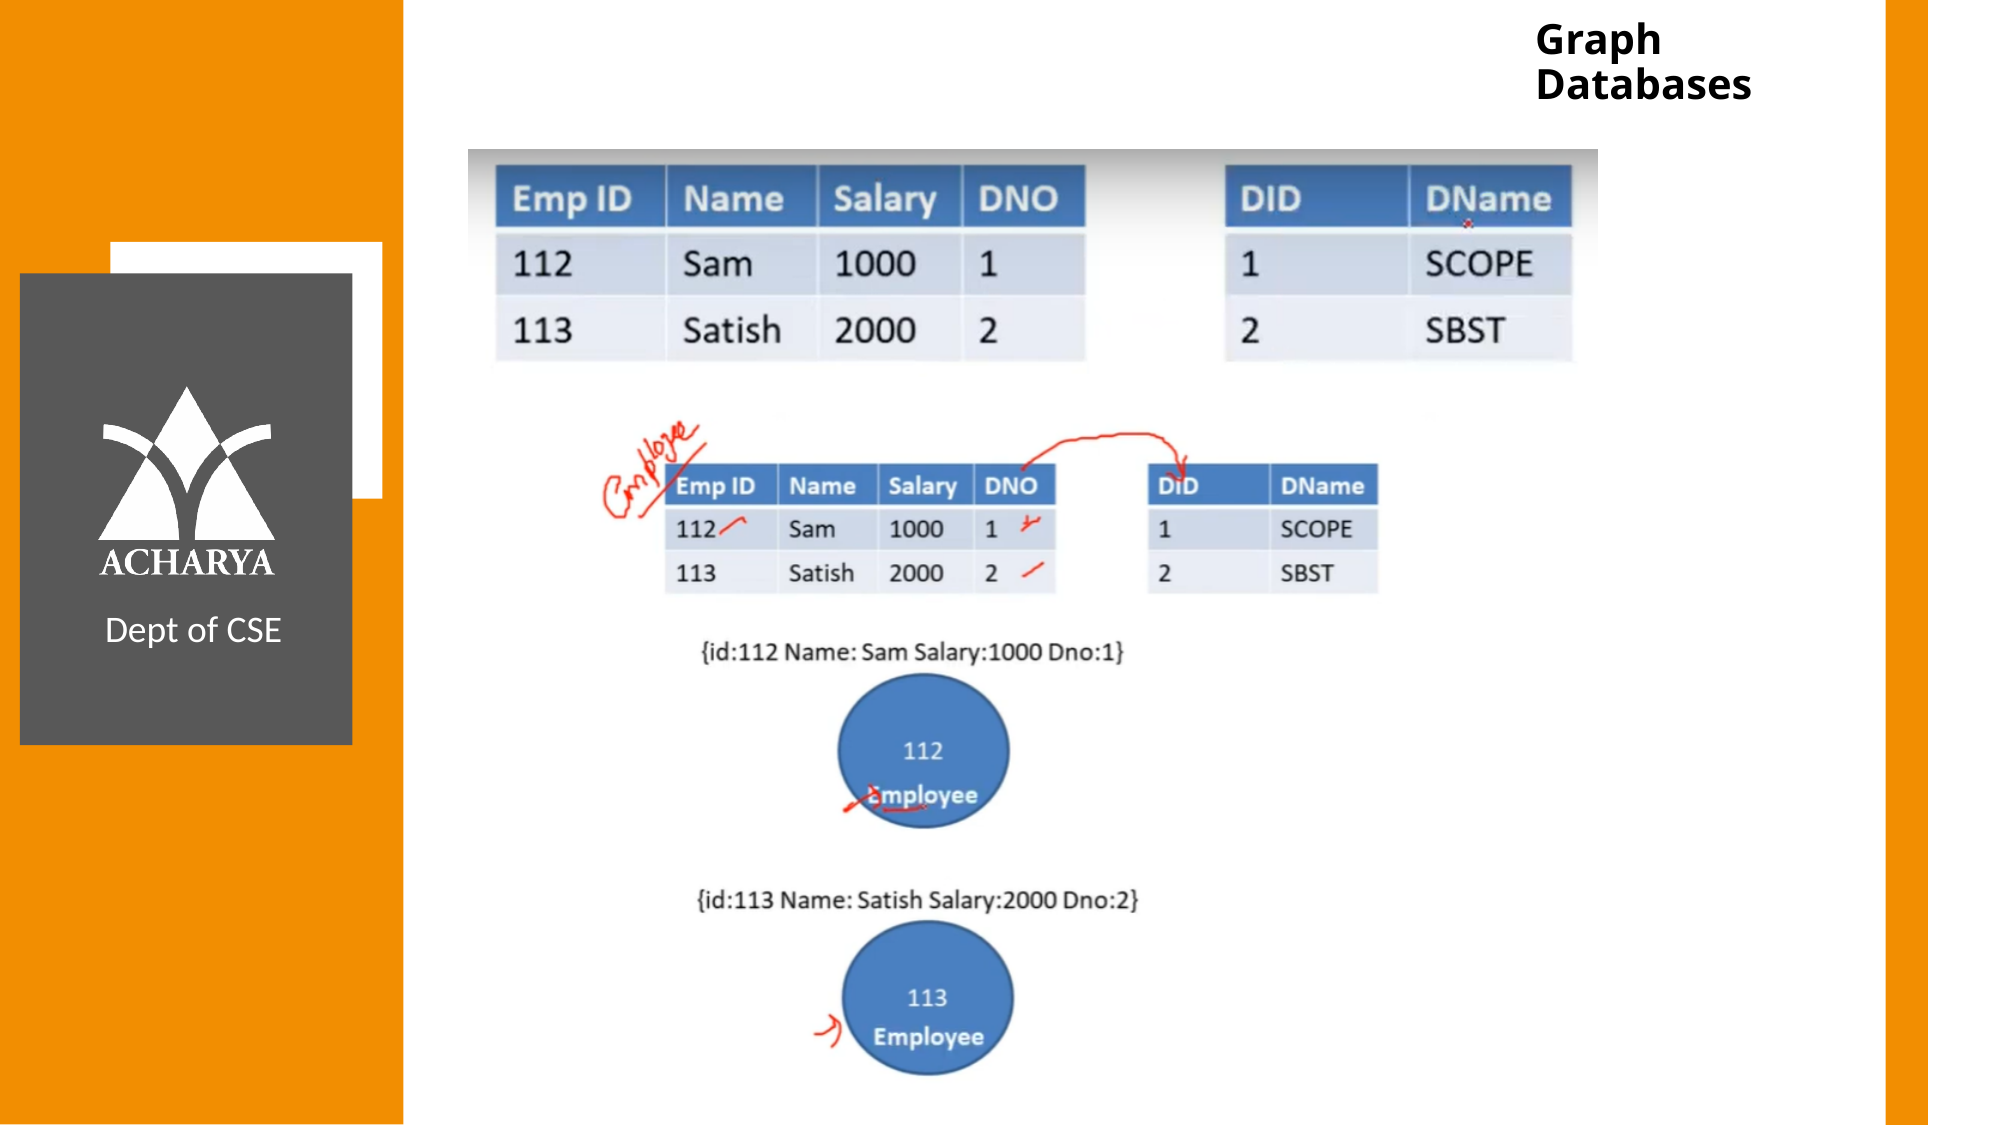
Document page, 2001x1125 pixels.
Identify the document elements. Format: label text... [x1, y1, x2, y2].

picture [468, 149, 1598, 377]
picture [599, 412, 1459, 1100]
text_box Graph Databases [1533, 16, 1886, 109]
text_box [19, 241, 383, 745]
text_box [1885, 0, 1928, 1125]
text_box [0, 0, 404, 1125]
